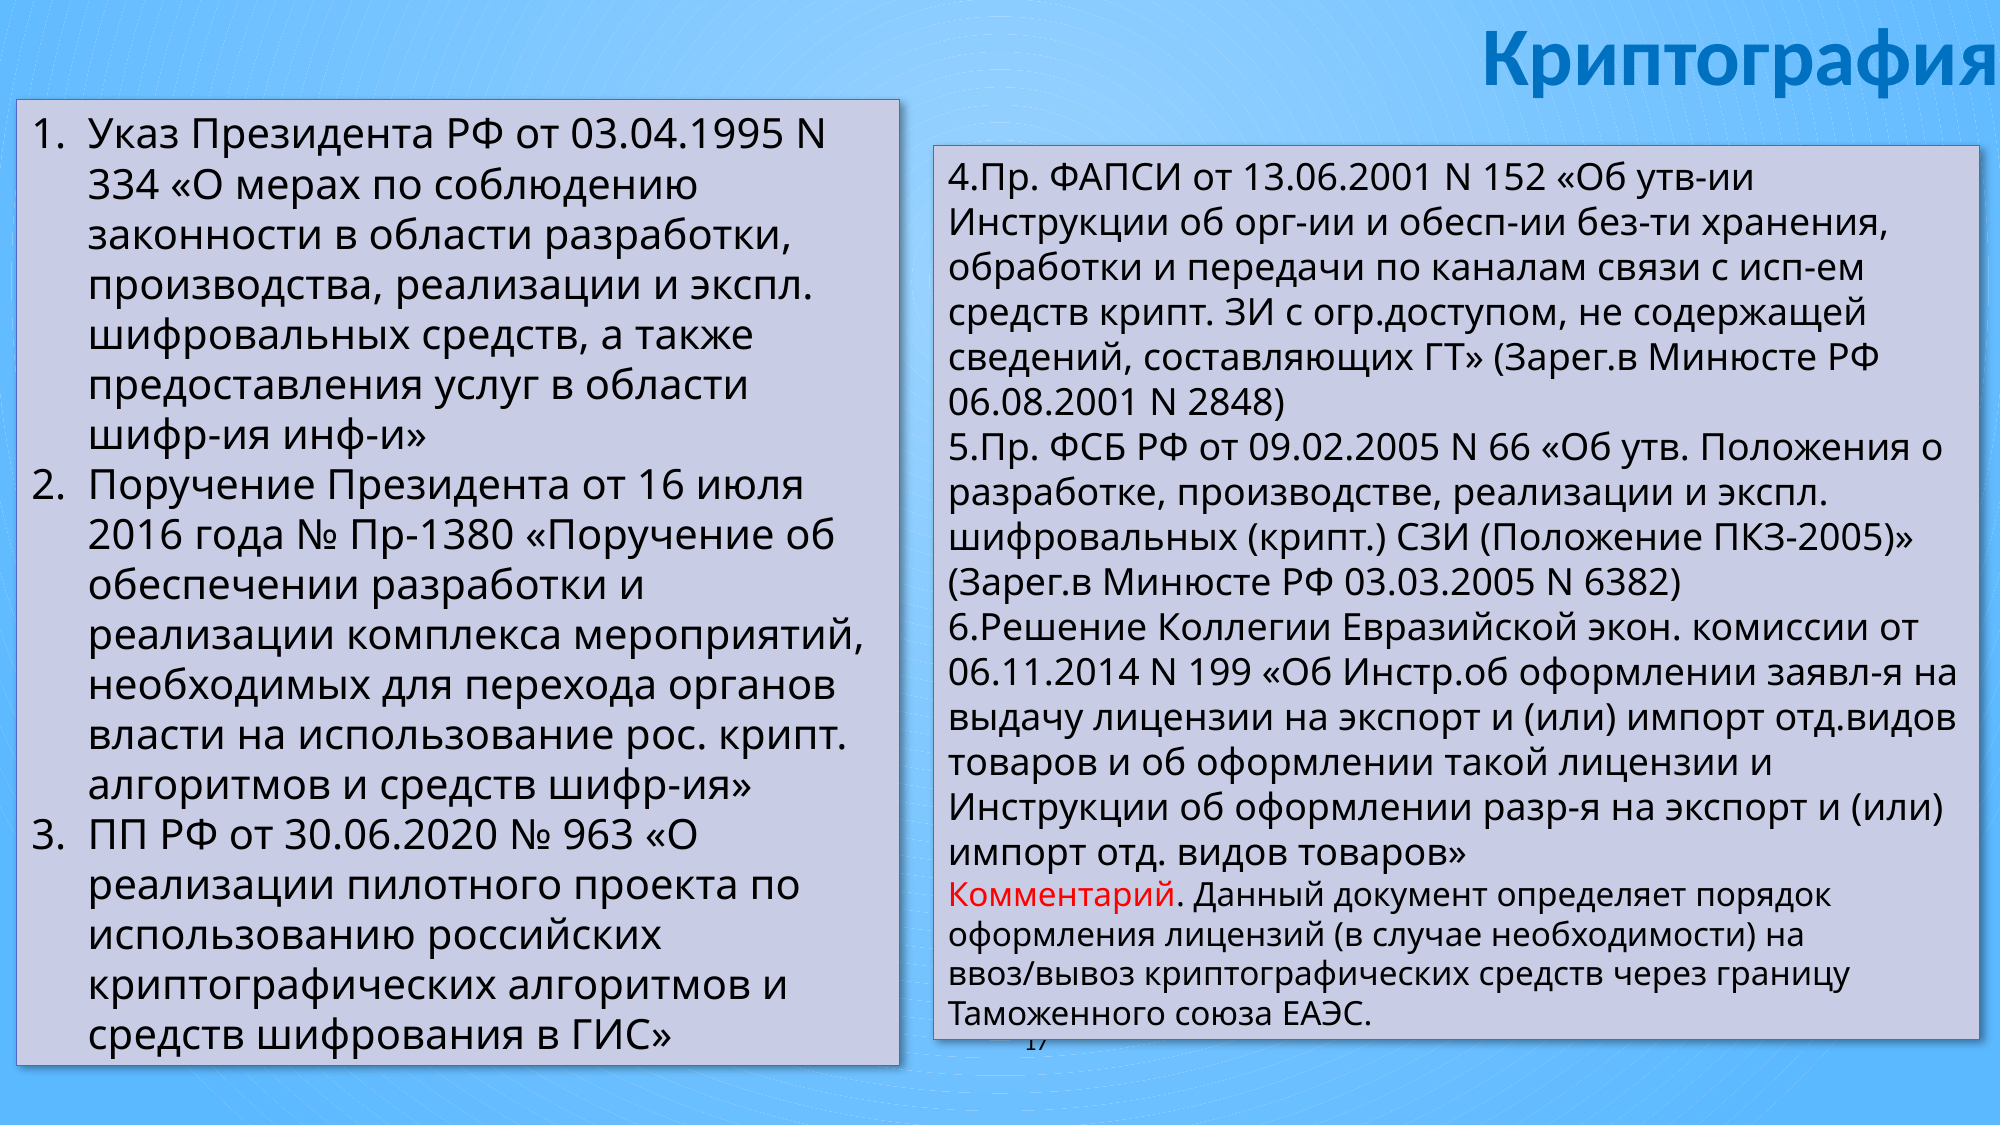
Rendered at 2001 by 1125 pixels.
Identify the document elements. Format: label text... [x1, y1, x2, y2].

text_box Пр. ФАПСИ от 13.06.2001 N 152 «Об утв-ии Инструкции об орг-ии и обесп-ии без-ти хранения, обработки и передачи по каналам связи с исп-ем средств крипт. ЗИ с огр.доступом, не содержащей сведений, составляющих ГТ» (Зарег.в Минюсте РФ 06.08.2001 N 2848) Пр. ФСБ РФ от 09.02.2005 N 66 «Об утв. Положения о разработке, производстве, реализации и экспл. шифровальных (крипт.) СЗИ (Положение ПКЗ-2005)» (Зарег.в Минюсте РФ 03.03.2005 N 6382) Решение Коллегии Евразийской экон. комиссии от 06.11.2014 N 199 «Об Инстр.об оформлении заявл-я на выдачу лицензии на экспорт и (или) импорт отд.видов товаров и об оформлении такой лицензии и Инструкции об оформлении разр-я на экспорт и (или) импорт отд. видов товаров» Комментарий. Данный документ определяет порядок оформления лицензий (в случае необходимости) на ввоз/вывоз криптографических средств через границу Таможенного союза ЕАЭС. [933, 145, 1980, 1040]
slide_number 17 [833, 716, 1234, 1125]
text_box Указ Президента РФ от 03.04.1995 N 334 «О мерах по соблюдению законности в области разработки, производства, реализации и экспл. шифровальных средств, а также предоставления услуг в области шифр-ия инф-и» Поручение Президента от 16 июля 2016 года № Пр-1380 «Поручение об обеспечении разработки и реализации комплекса мероприятий, необходимых для перехода органов власти на использование рос. крипт. алгоритмов и средств шифр-ия» ПП РФ от 30.06.2020 № 963 «О реализации пилотного проекта по использованию российских криптографических алгоритмов и средств шифрования в ГИС» [16, 99, 900, 1066]
title Криптография [50, 0, 2000, 191]
